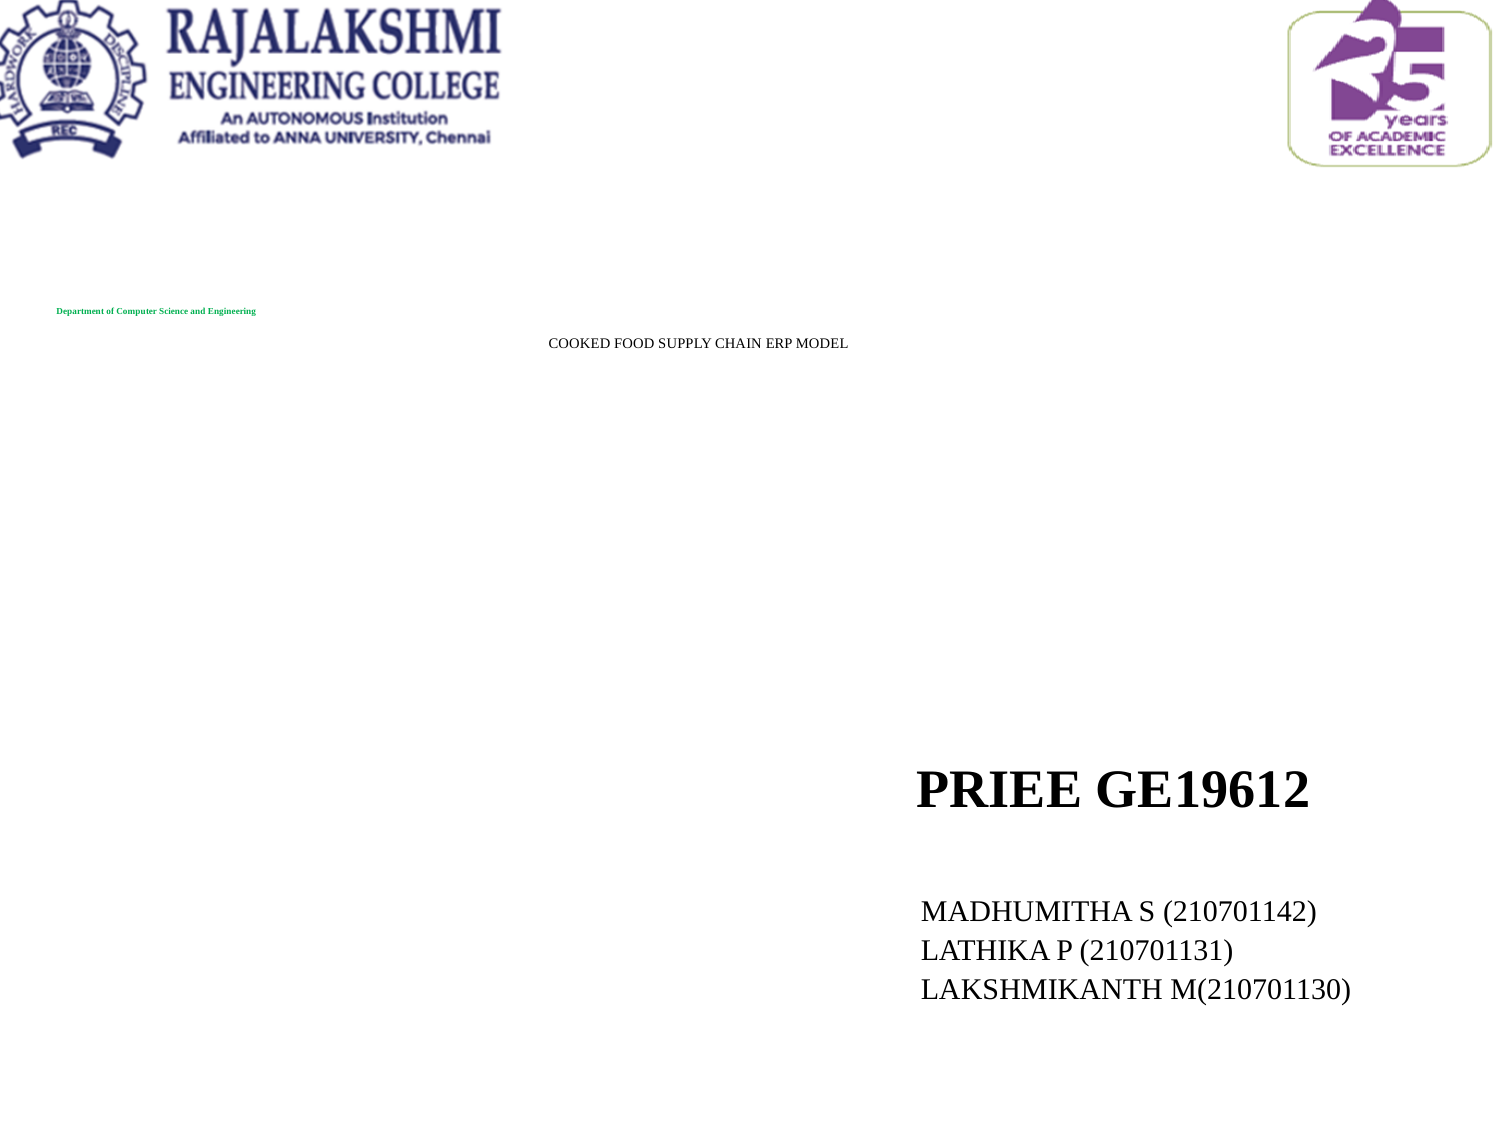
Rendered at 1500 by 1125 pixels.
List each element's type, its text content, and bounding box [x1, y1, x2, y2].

picture [1282, 0, 1500, 172]
picture [0, 0, 510, 164]
title Department of Computer Science and Engineering COOKED FOOD SUPPLY CHAIN ERP MODEL [23, 200, 1352, 395]
subtitle PRIEE GE19612 MADHUMITHA S (210701142) LATHIKA P (210701131) LAKSHMIKANTH M(210701130) [860, 745, 1460, 1017]
